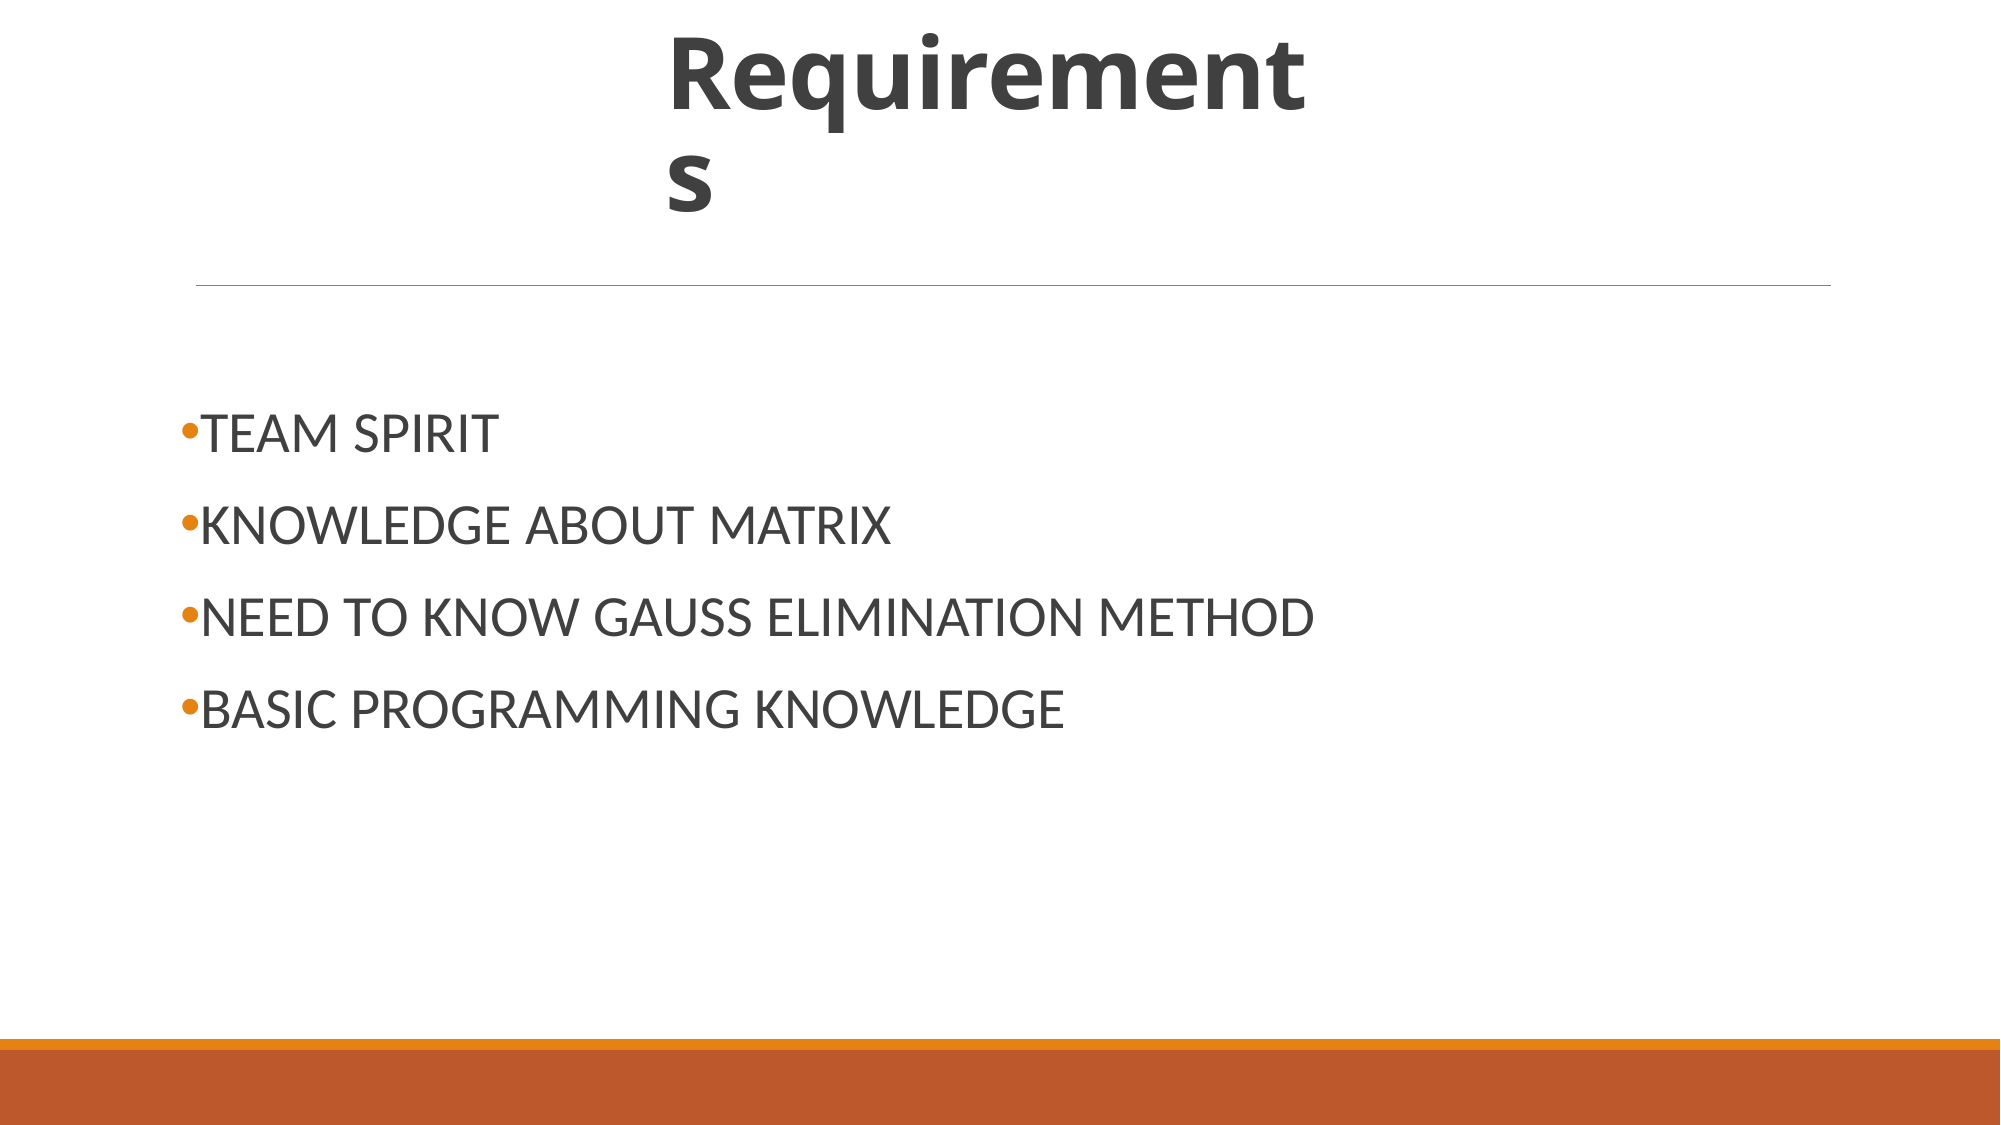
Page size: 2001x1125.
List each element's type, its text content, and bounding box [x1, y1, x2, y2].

title Requirements [650, 84, 1360, 240]
list TEAM SPIRIT KNOWLEDGE ABOUT MATRIX NEED TO KNOW GAUSS ELIMINATION METHOD BASIC PROGRAMMING KNOWLEDGE [180, 295, 1388, 898]
